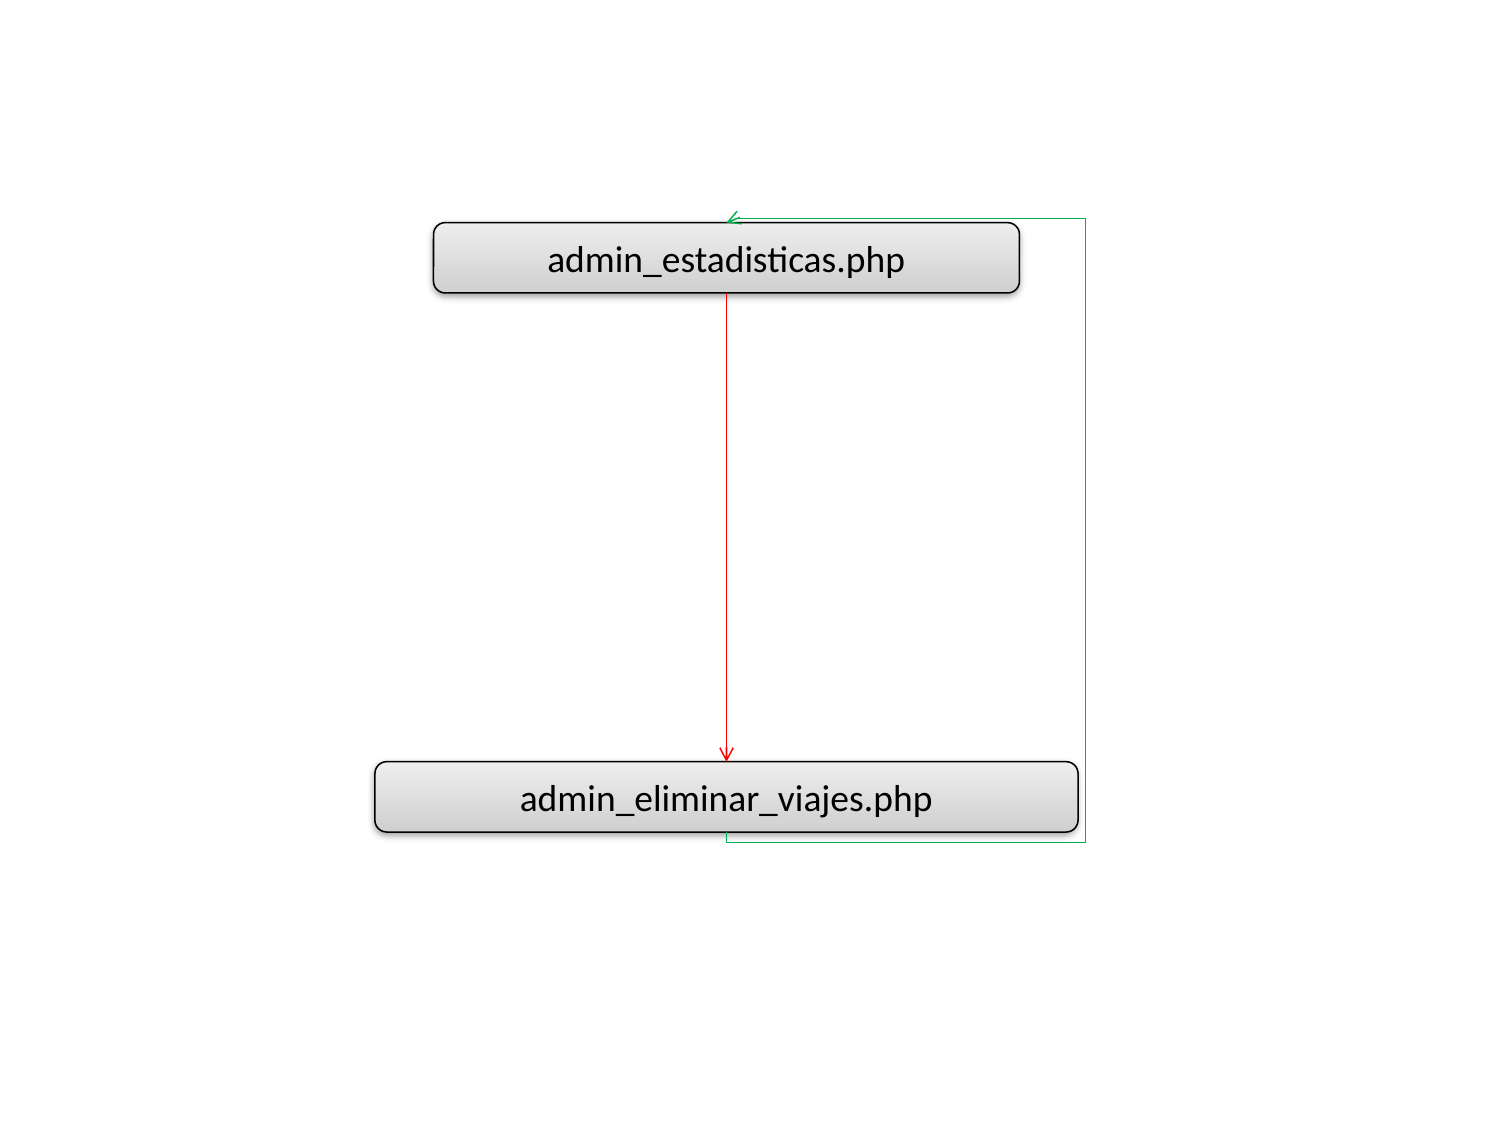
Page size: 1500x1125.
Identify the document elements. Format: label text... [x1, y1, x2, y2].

text_box admin_estadisticas.php [432, 221, 1021, 294]
text_box admin_eliminar_viajes.php [374, 760, 1079, 833]
